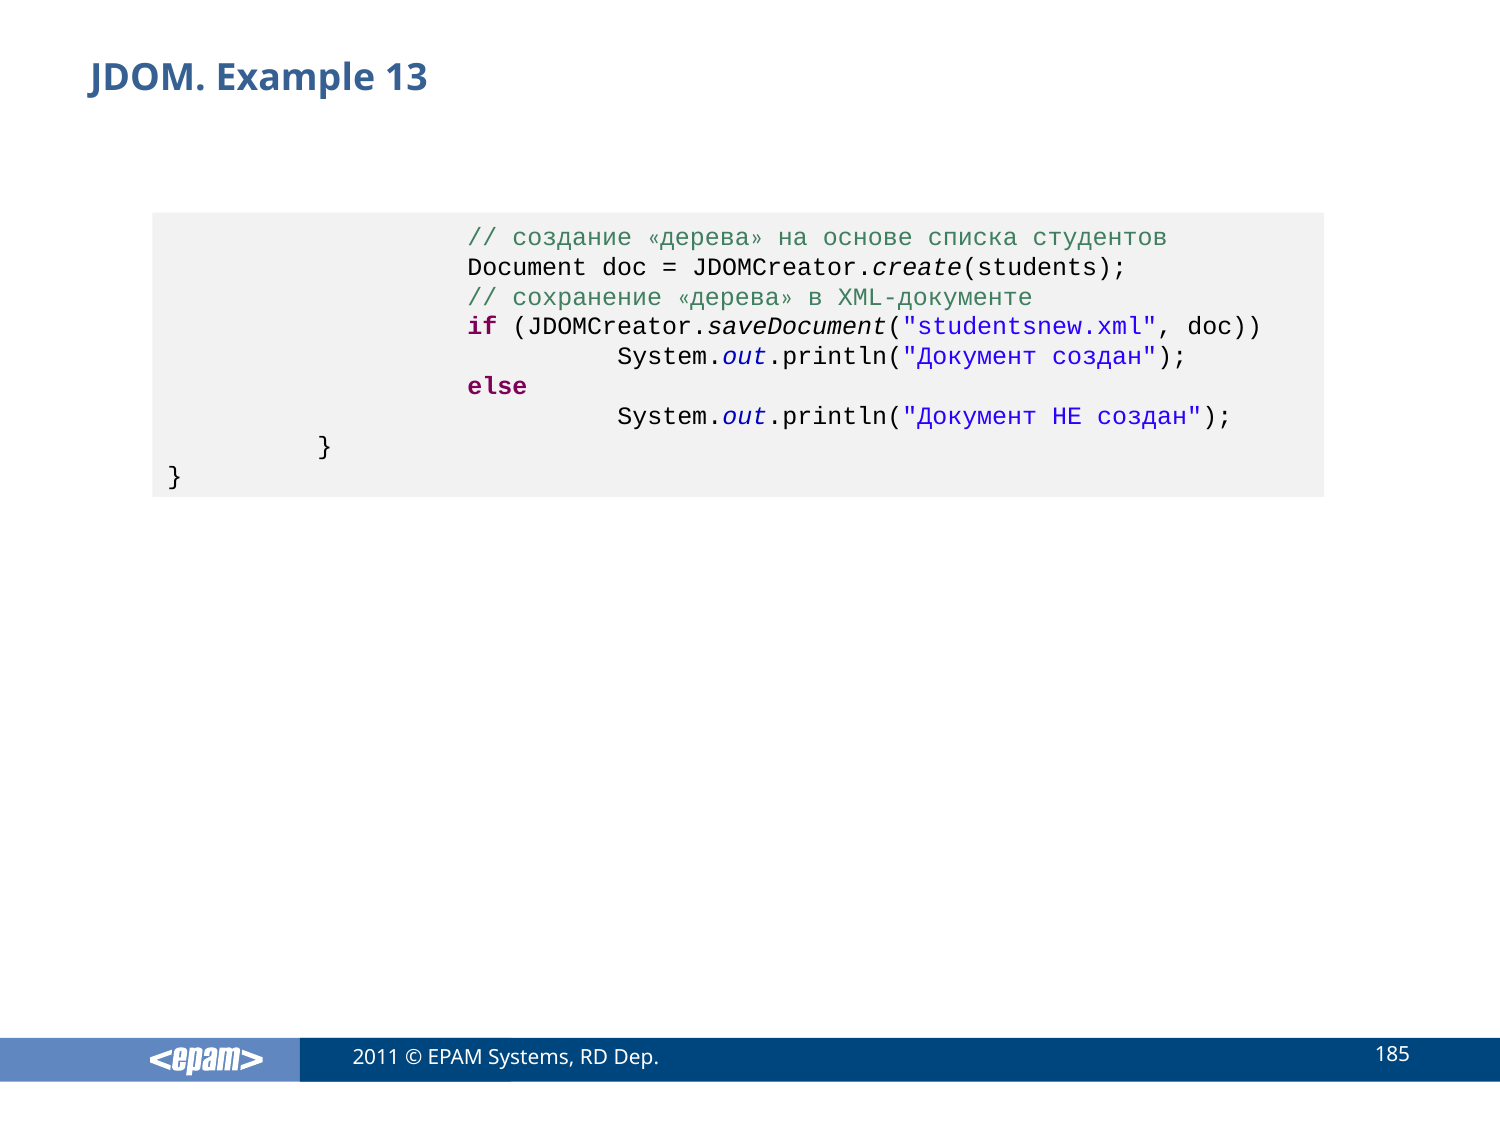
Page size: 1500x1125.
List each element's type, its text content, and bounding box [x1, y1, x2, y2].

title JDOM. Example 13 [75, 45, 1425, 163]
text_box // создание «дерева» на основе списка студентов Document doc = JDOMCreator.create(students); // сохранение «дерева» в XML-документе if (JDOMCreator.saveDocument("studentsnew.xml", doc)) System.out.println("Документ создан"); else System.out.println("Документ НЕ создан"); } } [152, 212, 1325, 497]
footer 2011 © EPAM Systems, RD Dep. [337, 1028, 738, 1088]
slide_number 185 [1262, 1025, 1425, 1085]
